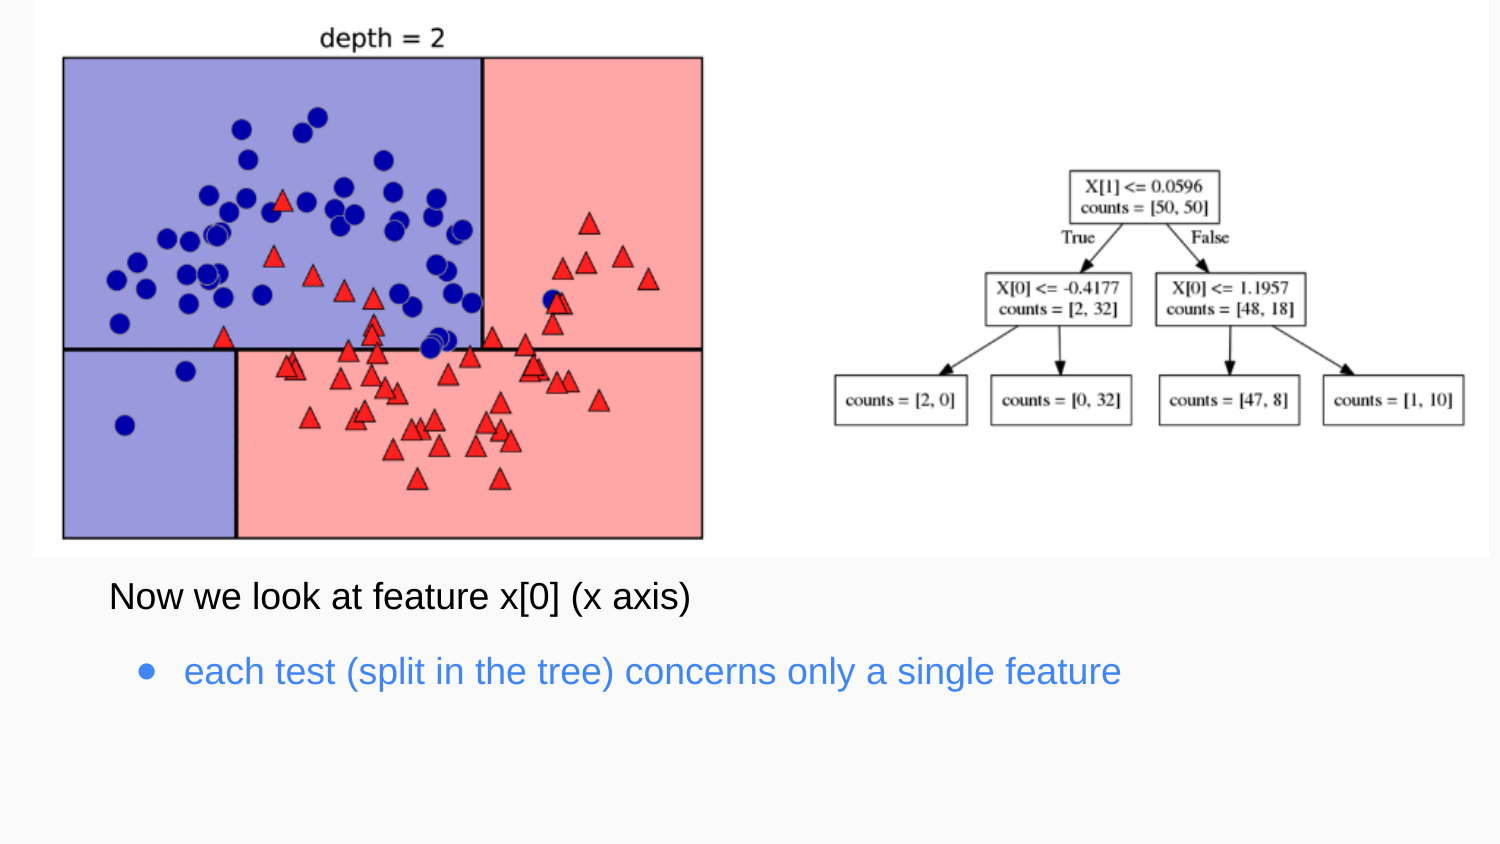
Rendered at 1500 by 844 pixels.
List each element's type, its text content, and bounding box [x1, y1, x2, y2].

text_box Now we look at feature x[0] (x axis) each test (split in the tree) concerns only a single feature [93, 566, 1434, 820]
picture [32, 0, 1490, 558]
